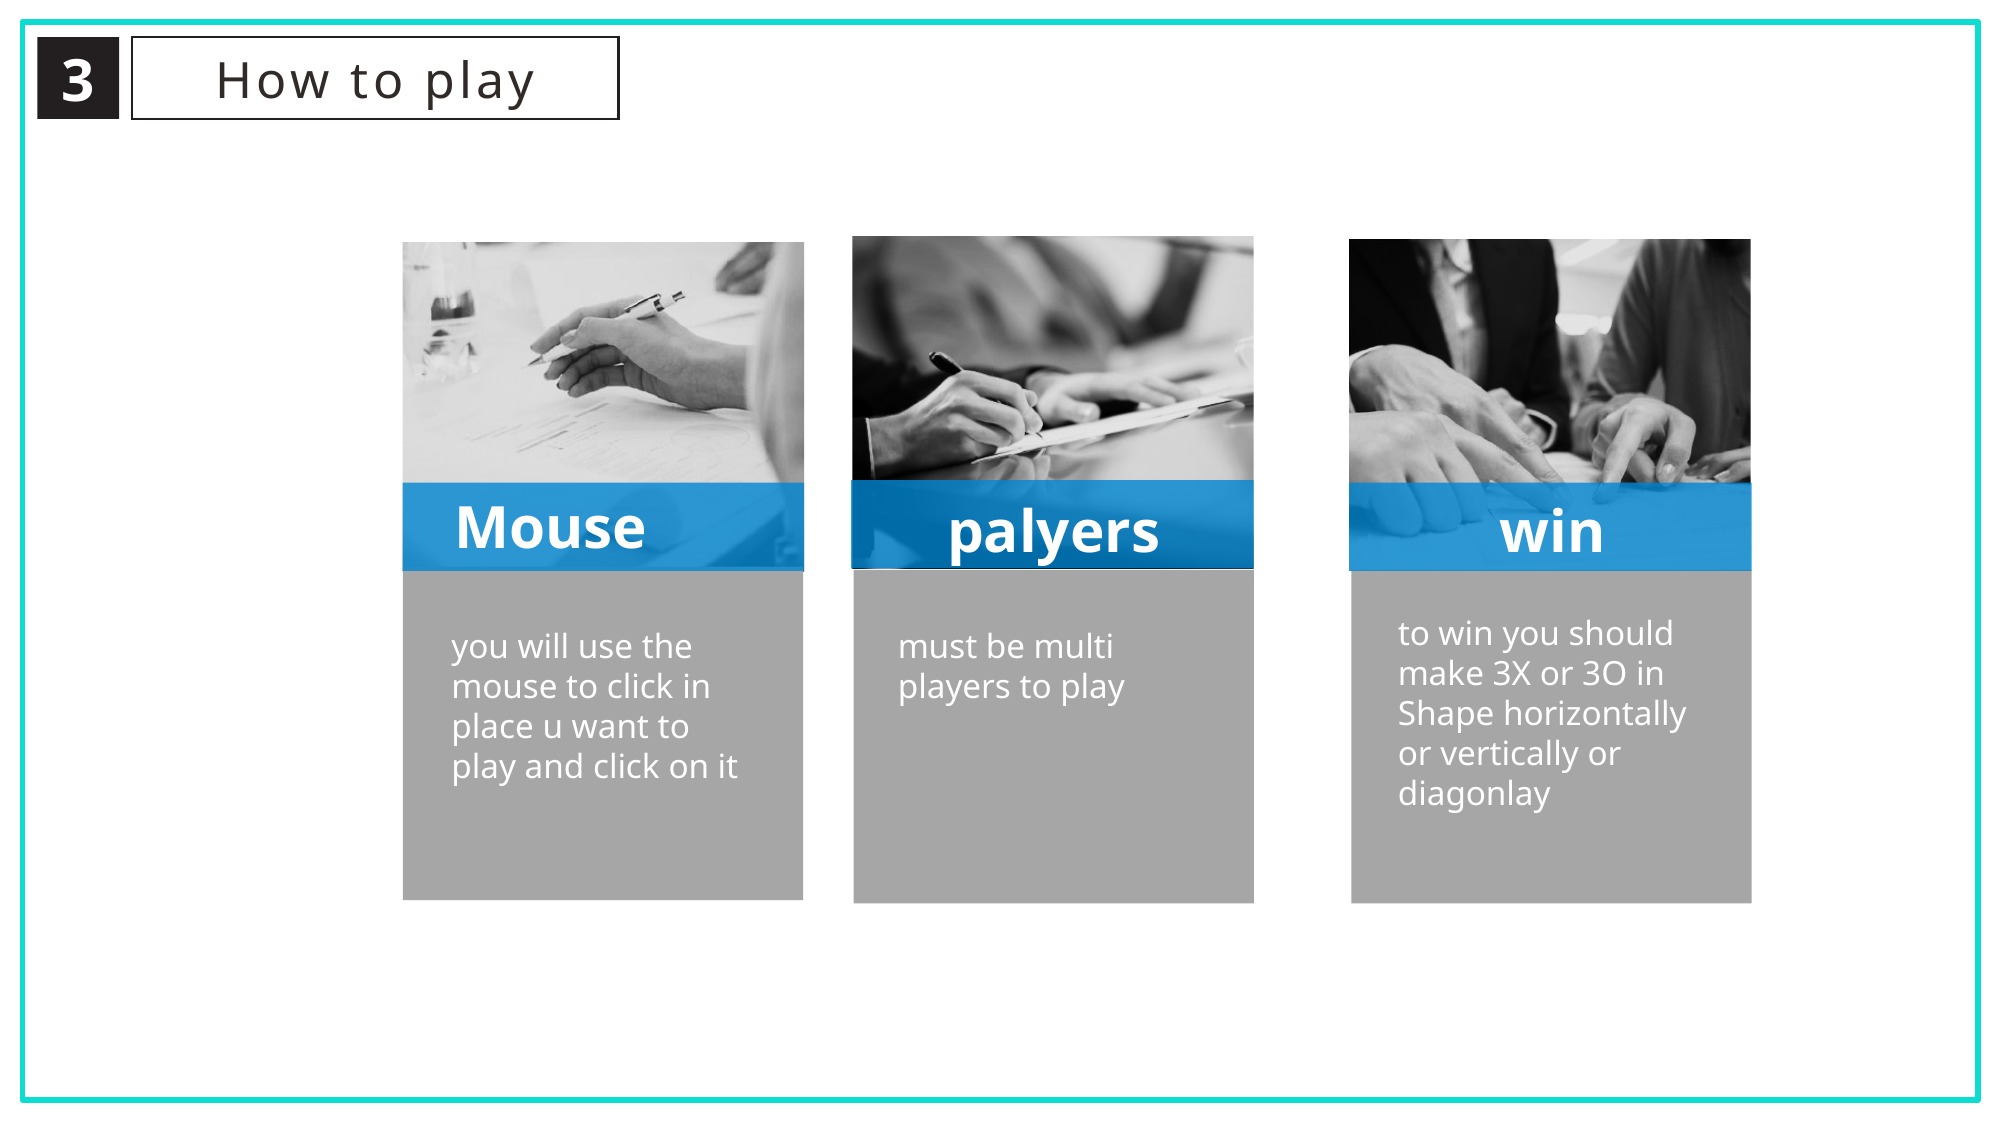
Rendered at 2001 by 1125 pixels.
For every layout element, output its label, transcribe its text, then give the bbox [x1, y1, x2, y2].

text_box How to play [131, 36, 620, 120]
picture [852, 236, 1254, 569]
picture [402, 242, 805, 572]
picture [1349, 239, 1751, 571]
text_box [22, 21, 1979, 1100]
text_box 3 [36, 36, 120, 120]
